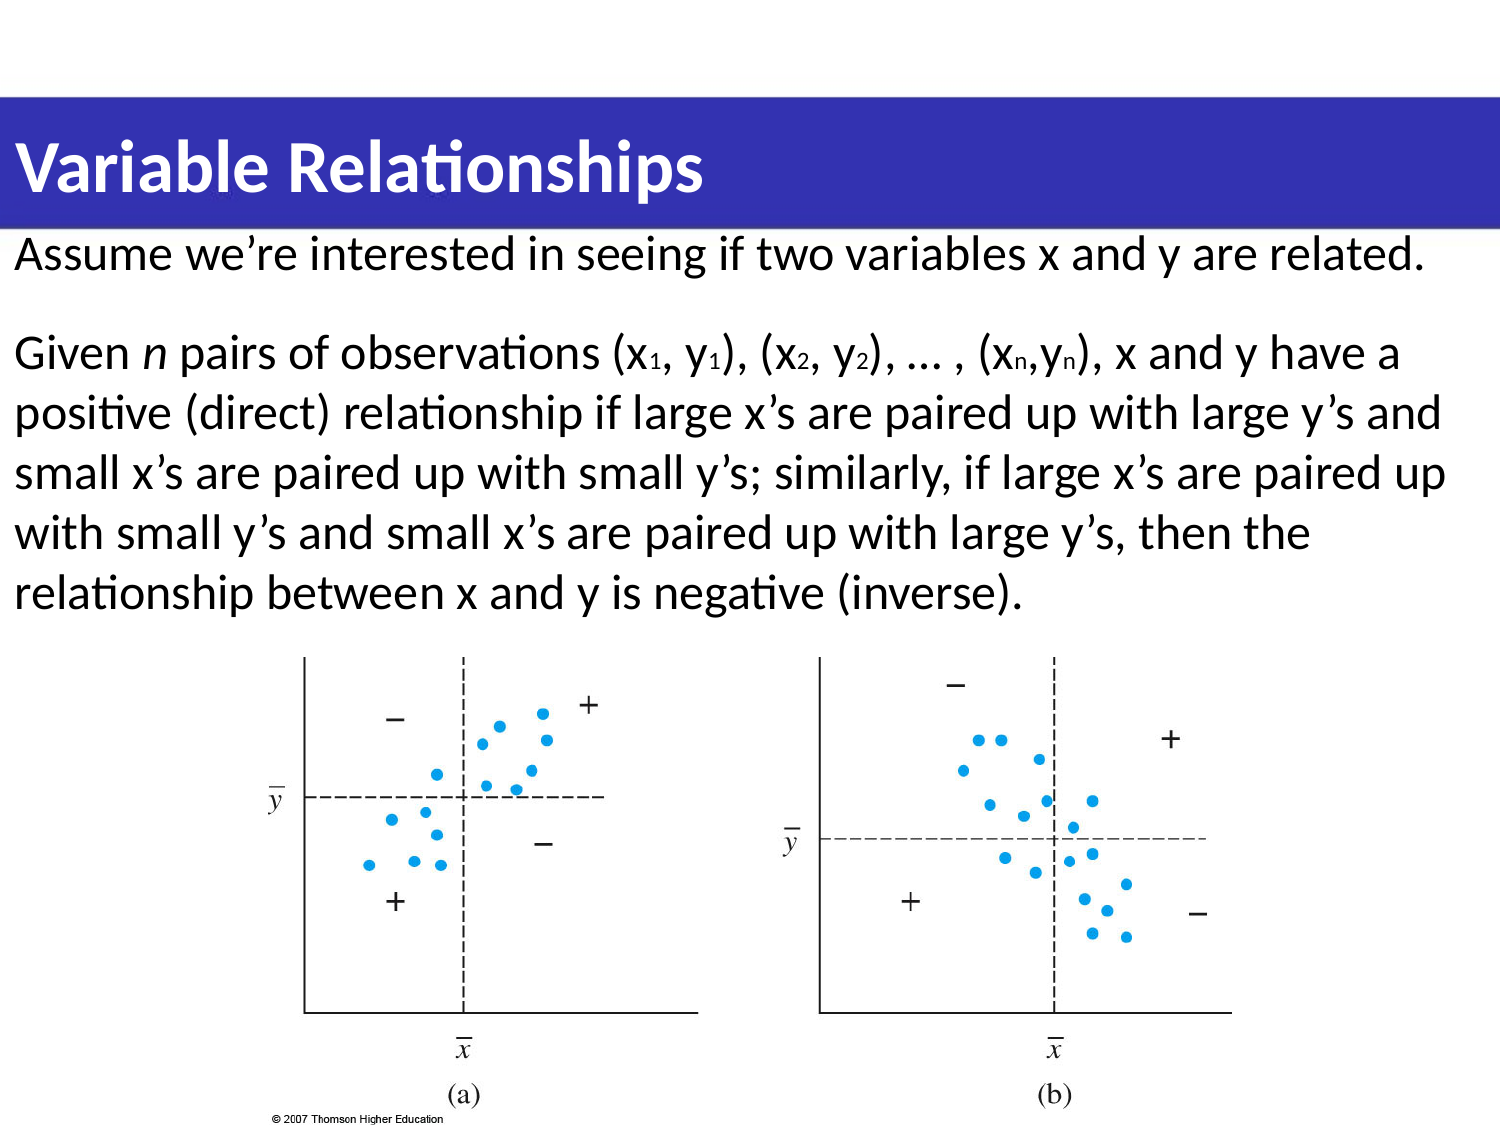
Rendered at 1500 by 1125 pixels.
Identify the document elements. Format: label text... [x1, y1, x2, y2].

picture [0, 0, 1500, 212]
picture [0, 628, 1500, 1125]
text_box Assume we’re interested in seeing if two variables x and y are related. Given n pairs of observations (x1, y1), (x2, y2), … , (xn,yn), x and y have a positive (direct) relationship if large x’s are paired up with large y’s and small x’s are paired up with small y’s; similarly, if large x’s are paired up with small y’s and small x’s are paired up with large y’s, then the relationship between x and y is negative (inverse). [0, 212, 1500, 628]
title Variable Relationships [0, 99, 1388, 212]
